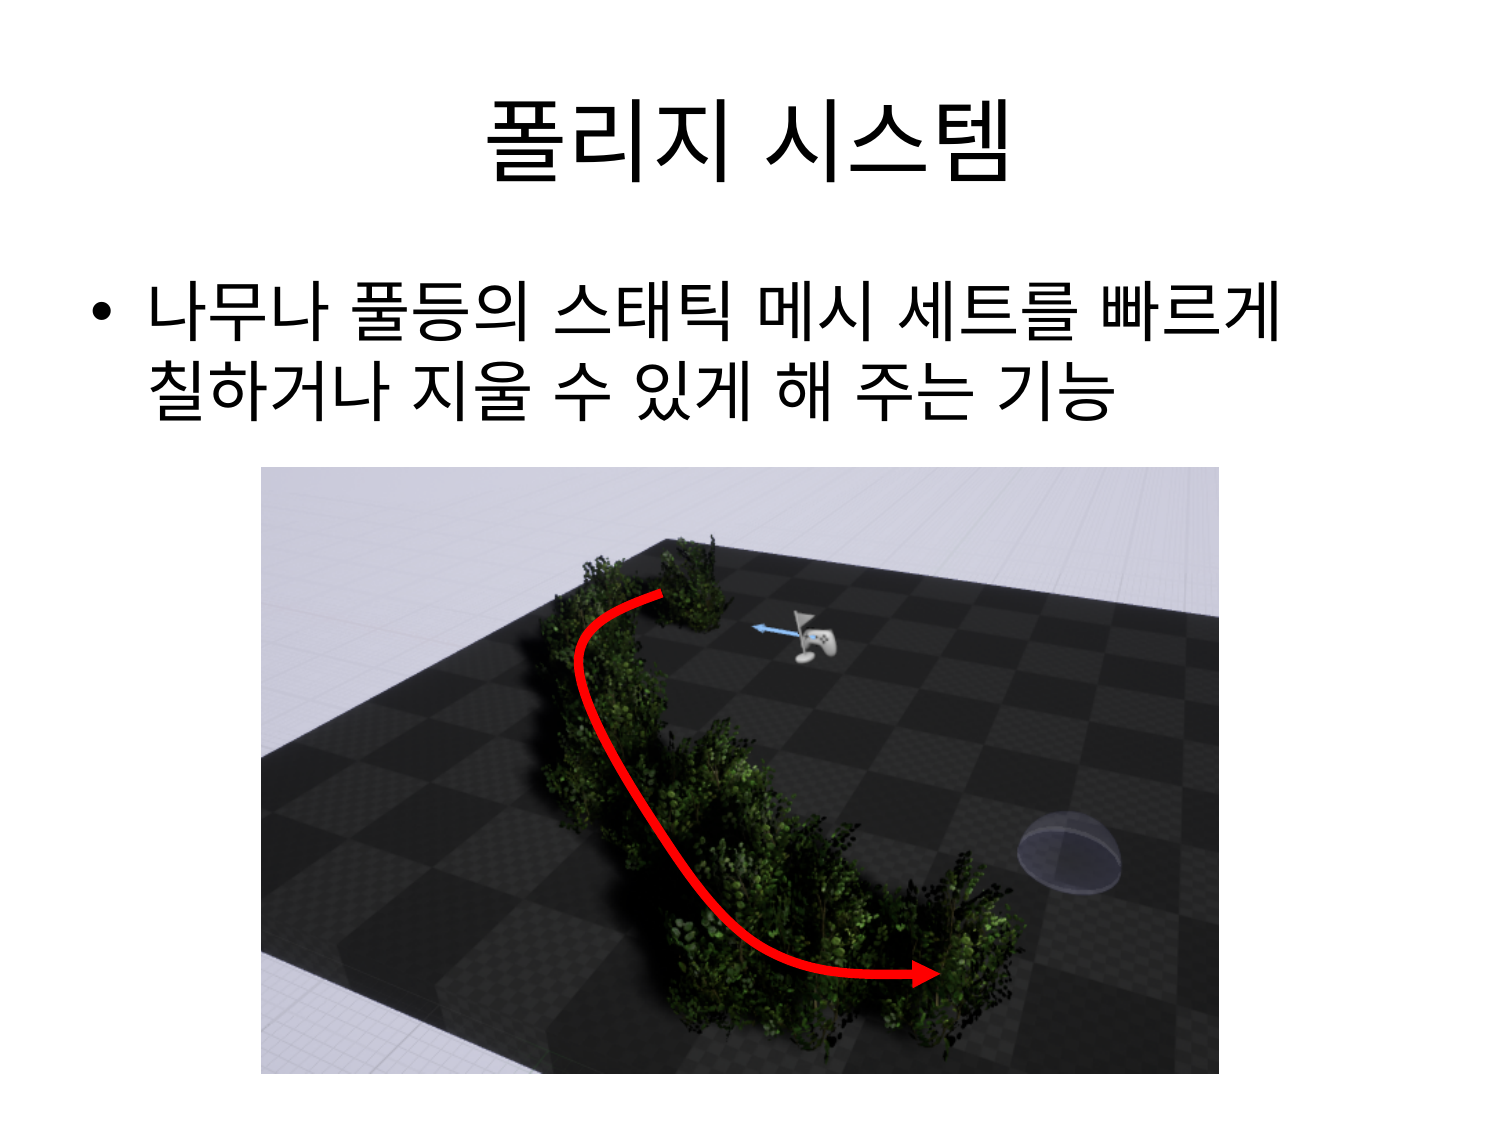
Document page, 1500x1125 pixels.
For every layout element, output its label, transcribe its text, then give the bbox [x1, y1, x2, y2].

picture [261, 467, 1219, 1074]
title 폴리지 시스템 [75, 45, 1425, 233]
list 나무나 풀등의 스태틱 메시 세트를 빠르게 칠하거나 지울 수 있게 해 주는 기능 [75, 262, 1425, 1005]
